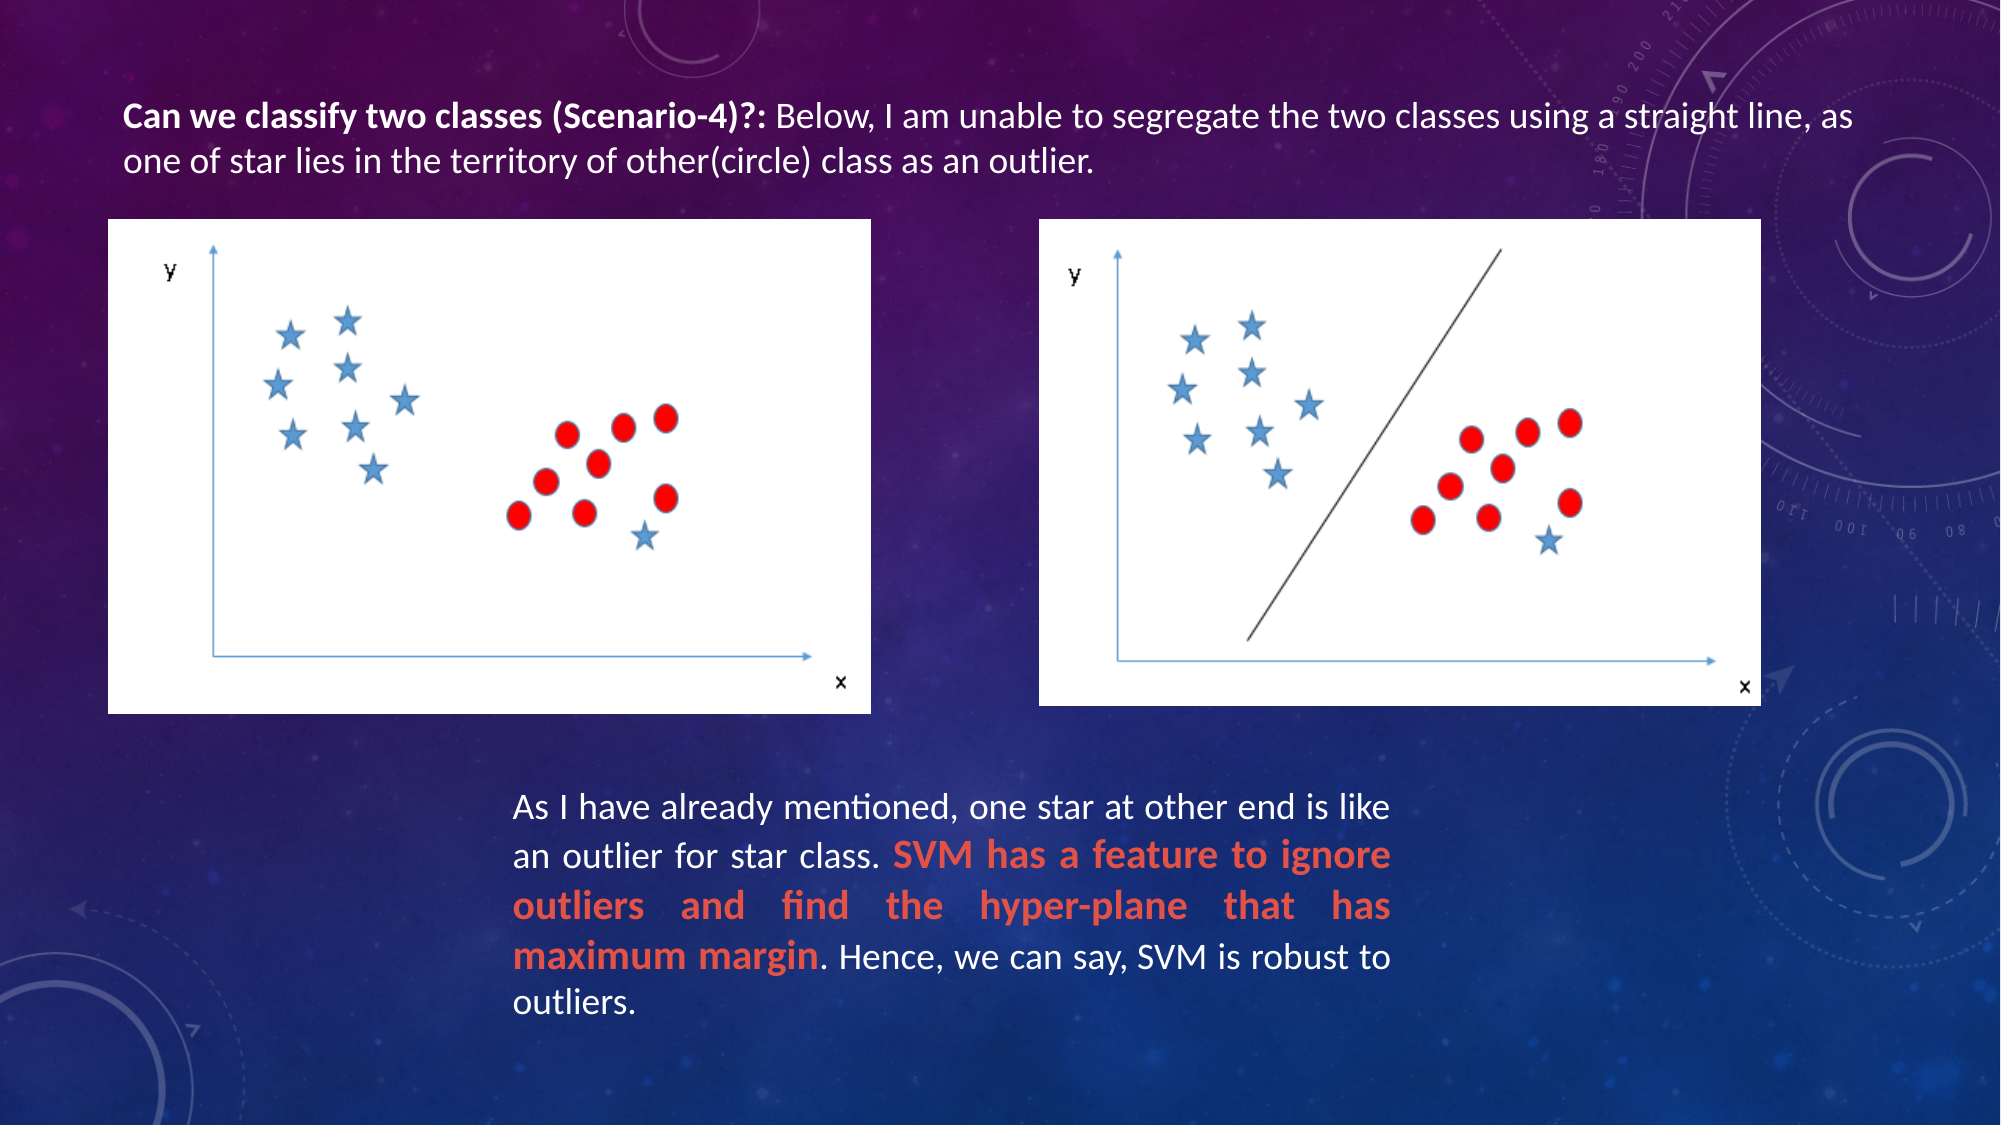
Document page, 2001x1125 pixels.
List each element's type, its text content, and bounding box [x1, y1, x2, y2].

text_box As I have already mentioned, one star at other end is like an outlier for star class. SVM has a feature to ignore outliers and find the hyper-plane that has maximum margin. Hence, we can say, SVM is robust to outliers. [497, 774, 1407, 1030]
text_box Can we classify two classes (Scenario-4)?: Below, I am unable to segregate the two classes using a straight line, as one of star lies in the territory of other(circle) class as an outlier. [108, 83, 1871, 188]
picture [0, 0, 2001, 1125]
